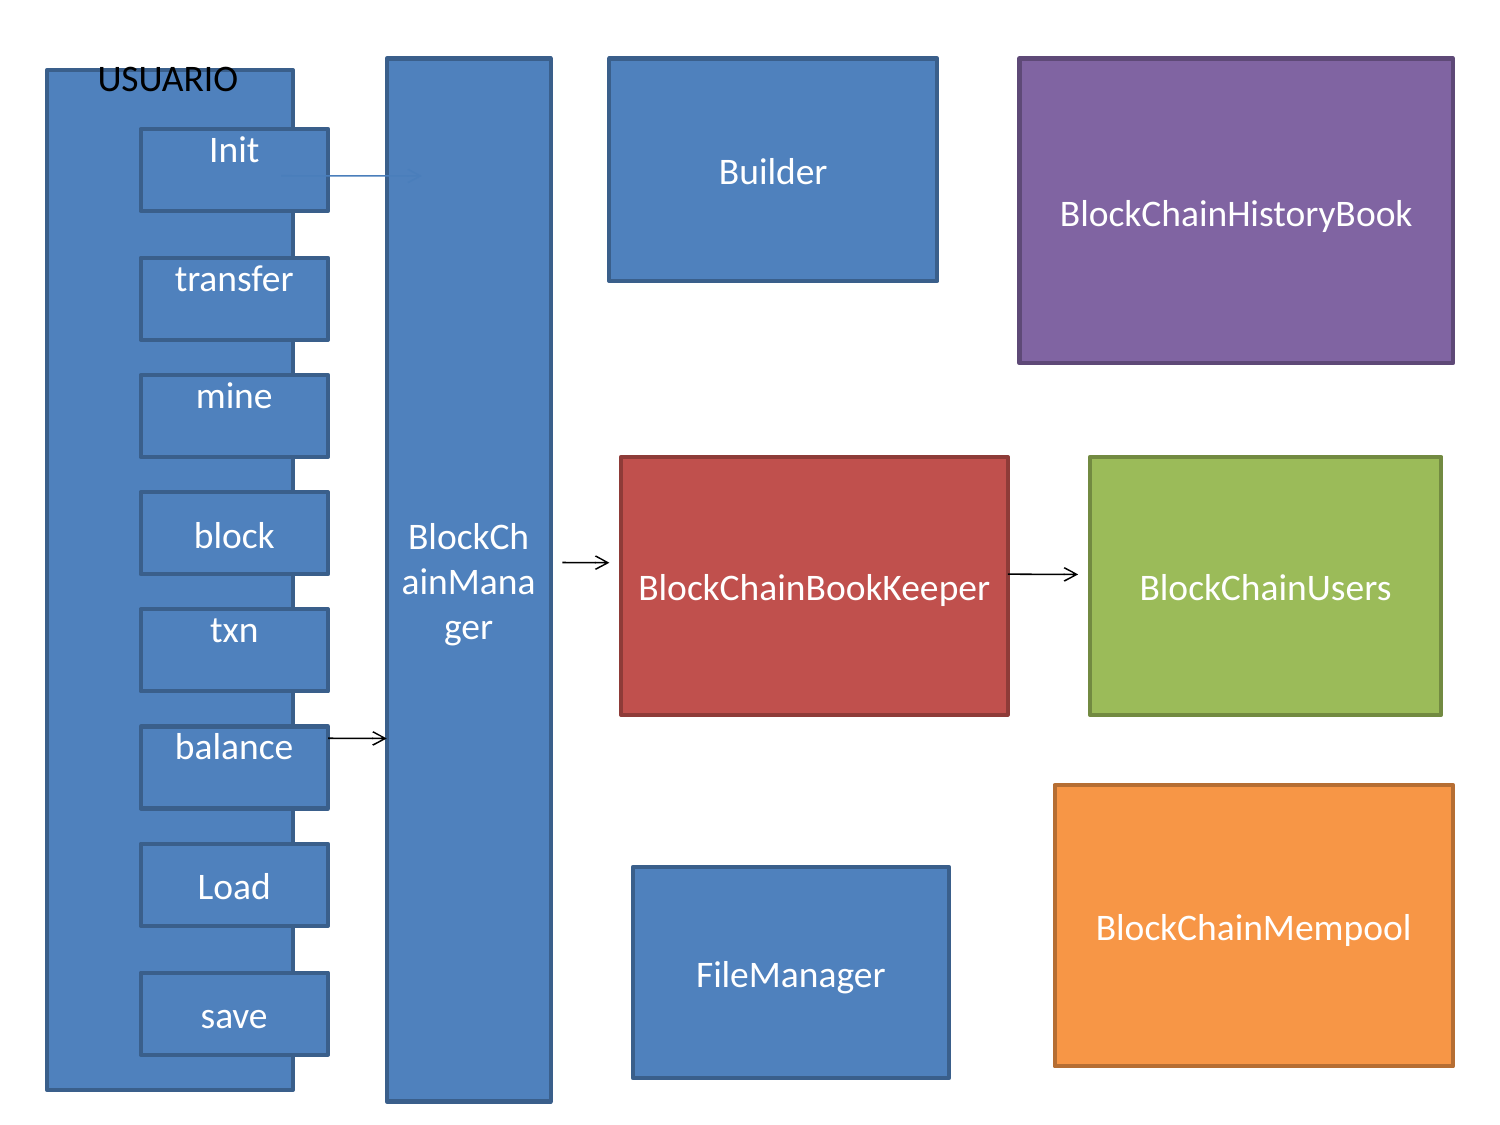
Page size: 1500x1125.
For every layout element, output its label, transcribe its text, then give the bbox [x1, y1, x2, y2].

text_box BlockChainBookKeeper [619, 455, 1010, 717]
text_box USUARIO [82, 46, 254, 107]
text_box [45, 68, 295, 1092]
text_box FileManager [631, 865, 951, 1080]
text_box BlockChainUsers [1088, 455, 1443, 717]
text_box BlockChainHistoryBook [1017, 56, 1455, 365]
text_box Load [139, 842, 330, 928]
text_box balance [139, 724, 330, 811]
text_box transfer [139, 256, 330, 342]
text_box block [139, 490, 330, 576]
text_box Init [139, 127, 330, 213]
text_box Builder [607, 56, 939, 283]
text_box save [139, 971, 330, 1057]
text_box mine [139, 373, 330, 459]
text_box BlockChainManager [385, 56, 553, 1104]
text_box txn [139, 607, 330, 693]
text_box BlockChainMempool [1053, 783, 1455, 1068]
